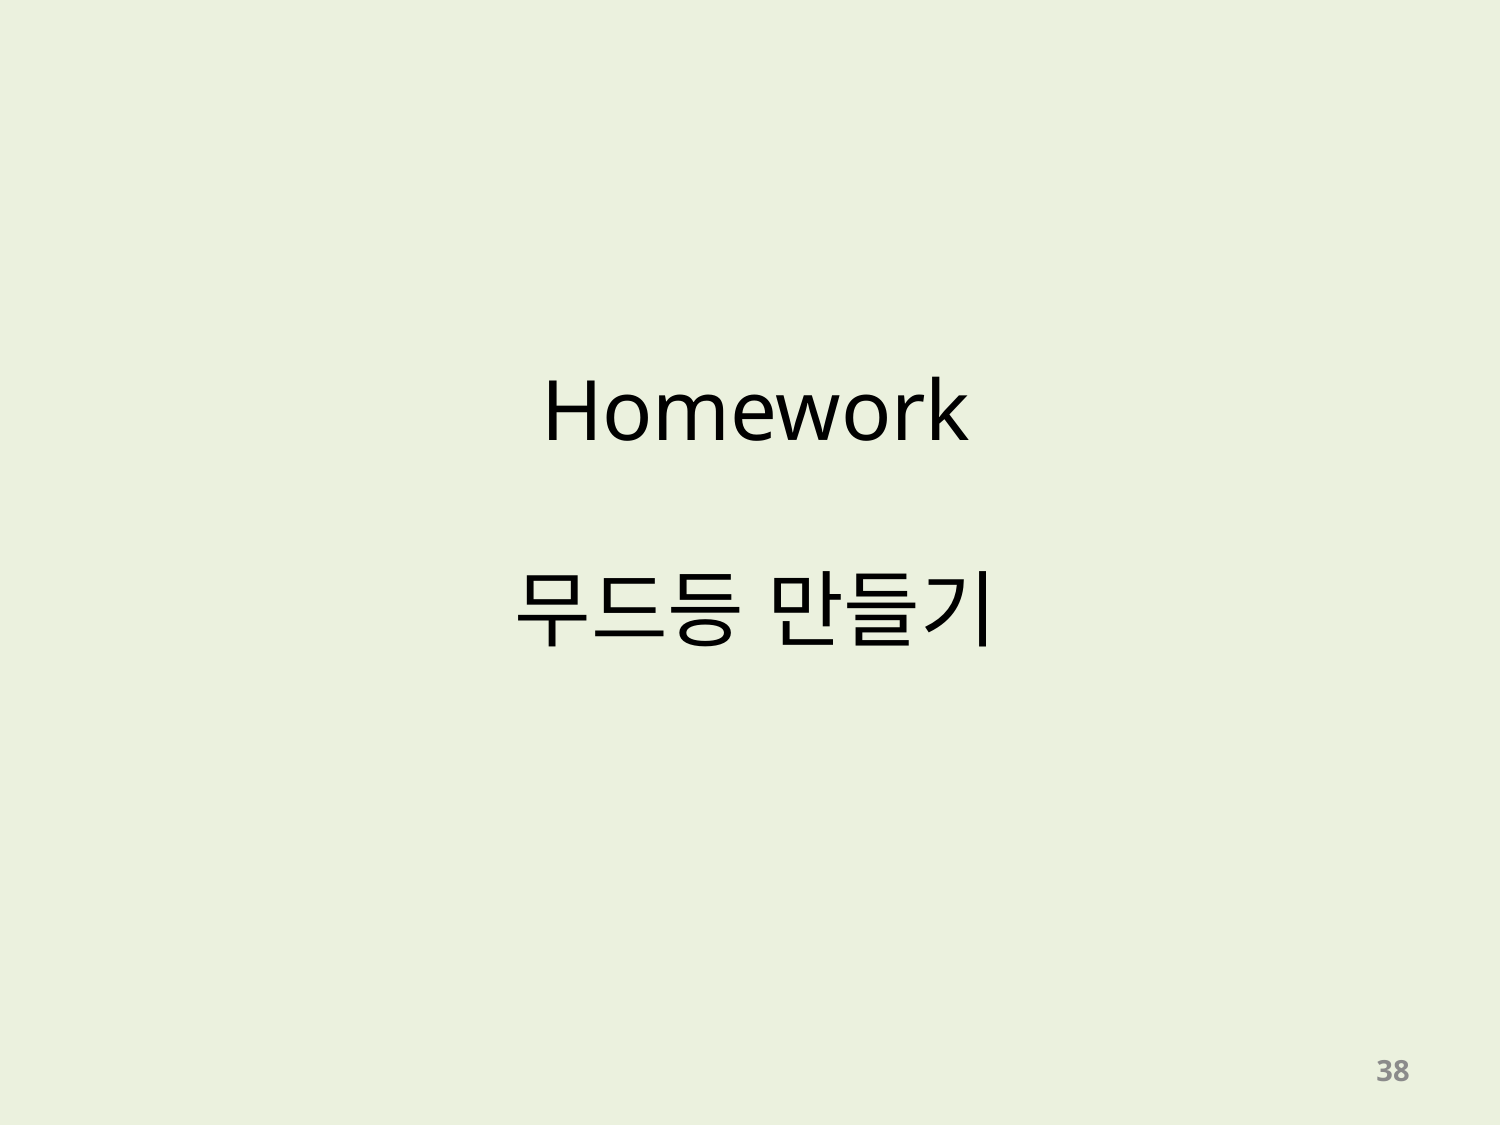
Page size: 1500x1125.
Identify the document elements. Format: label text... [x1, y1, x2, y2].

slide_number 38 [1074, 1042, 1425, 1103]
text_box Homework 무드등 만들기 [253, 349, 1258, 665]
